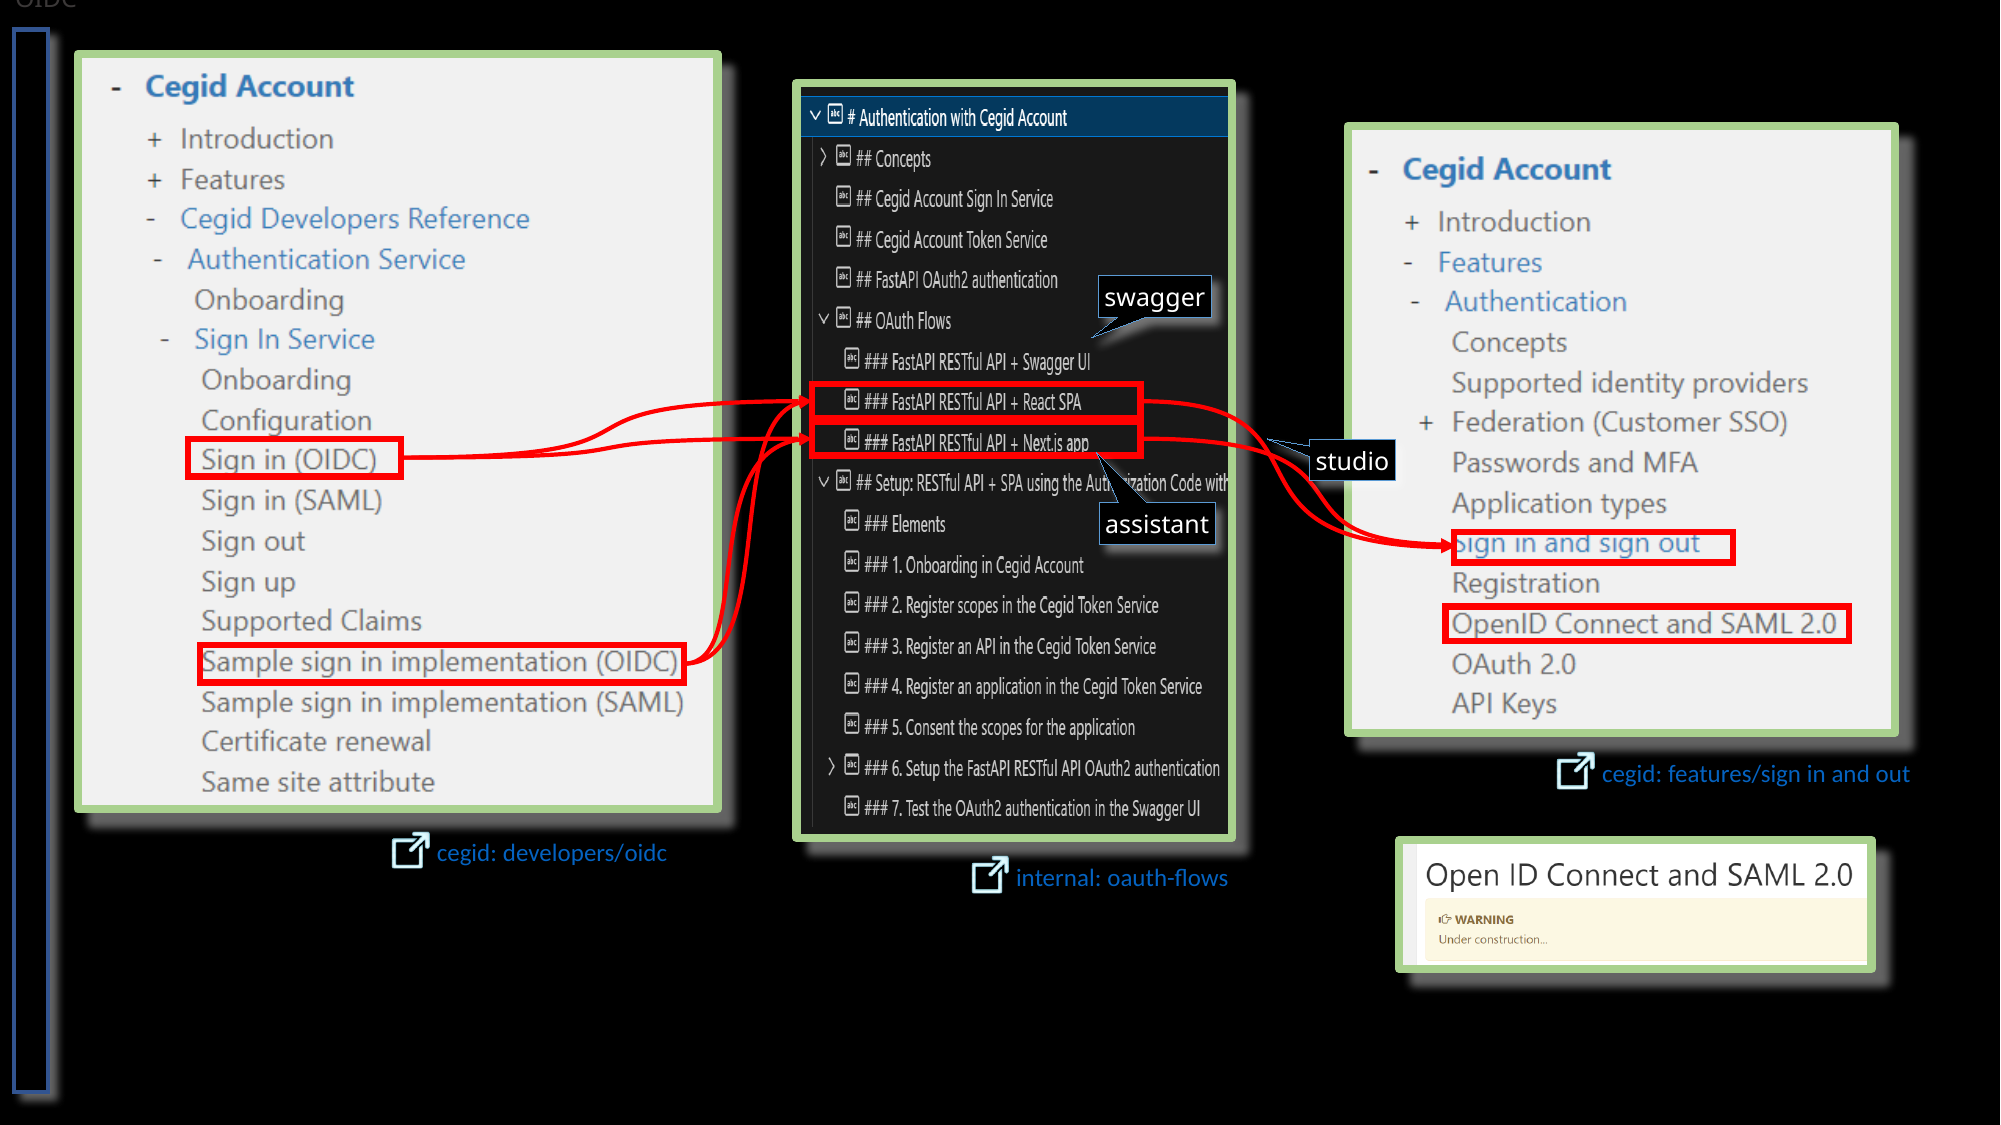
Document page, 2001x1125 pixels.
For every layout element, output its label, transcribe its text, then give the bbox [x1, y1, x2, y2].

picture [800, 86, 1228, 834]
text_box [400, 438, 684, 458]
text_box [635, 487, 861, 616]
text_box why [49, 31, 61, 155]
picture [81, 58, 714, 806]
picture [1403, 844, 1868, 965]
text_box [13, 28, 49, 1093]
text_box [967, 851, 1246, 900]
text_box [1140, 401, 1454, 438]
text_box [1552, 747, 1928, 796]
picture [1351, 130, 1891, 729]
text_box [684, 616, 812, 664]
title 4.3 OIDC [0, 0, 120, 155]
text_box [400, 401, 684, 438]
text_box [684, 401, 812, 487]
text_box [1140, 438, 1454, 545]
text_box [387, 827, 684, 875]
